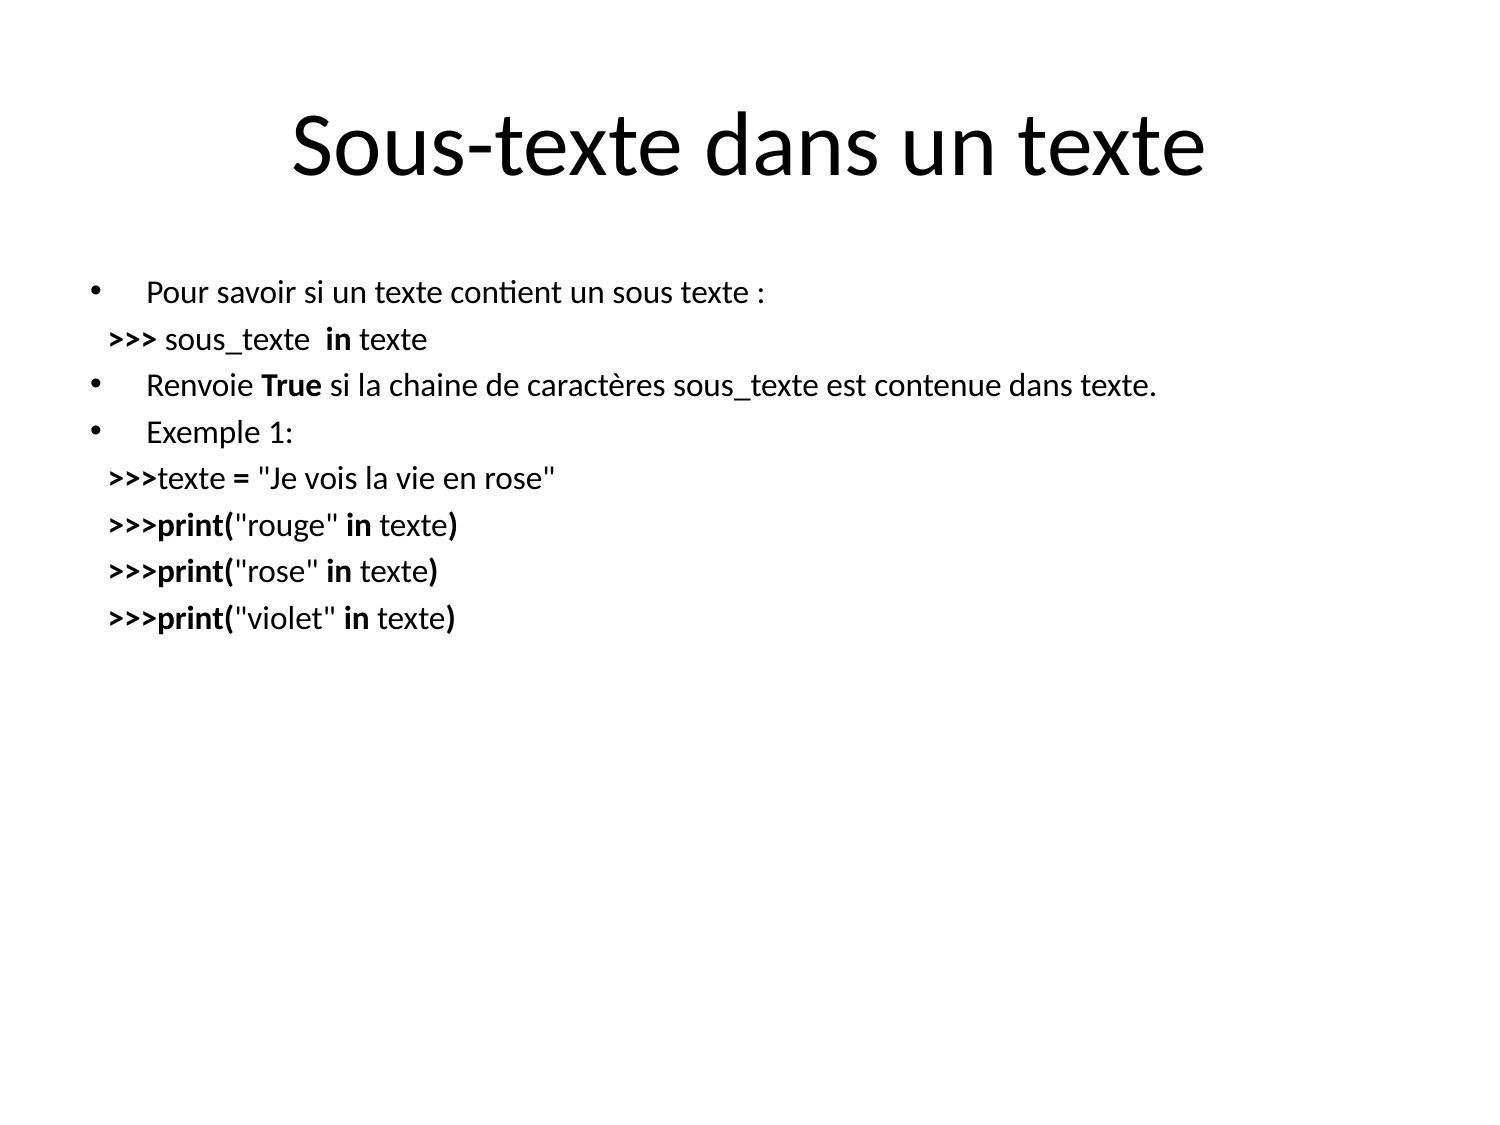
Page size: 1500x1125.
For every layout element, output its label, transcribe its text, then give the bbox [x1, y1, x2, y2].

list Pour savoir si un texte contient un sous texte : >>> sous_texte in texte Renvoie True si la chaine de caractères sous_texte est contenue dans texte. Exemple 1: >>>texte = "Je vois la vie en rose" >>>print("rouge" in texte) >>>print("rose" in texte) >>>print("violet" in texte) [75, 262, 1425, 1005]
title Sous-texte dans un texte [75, 45, 1425, 233]
